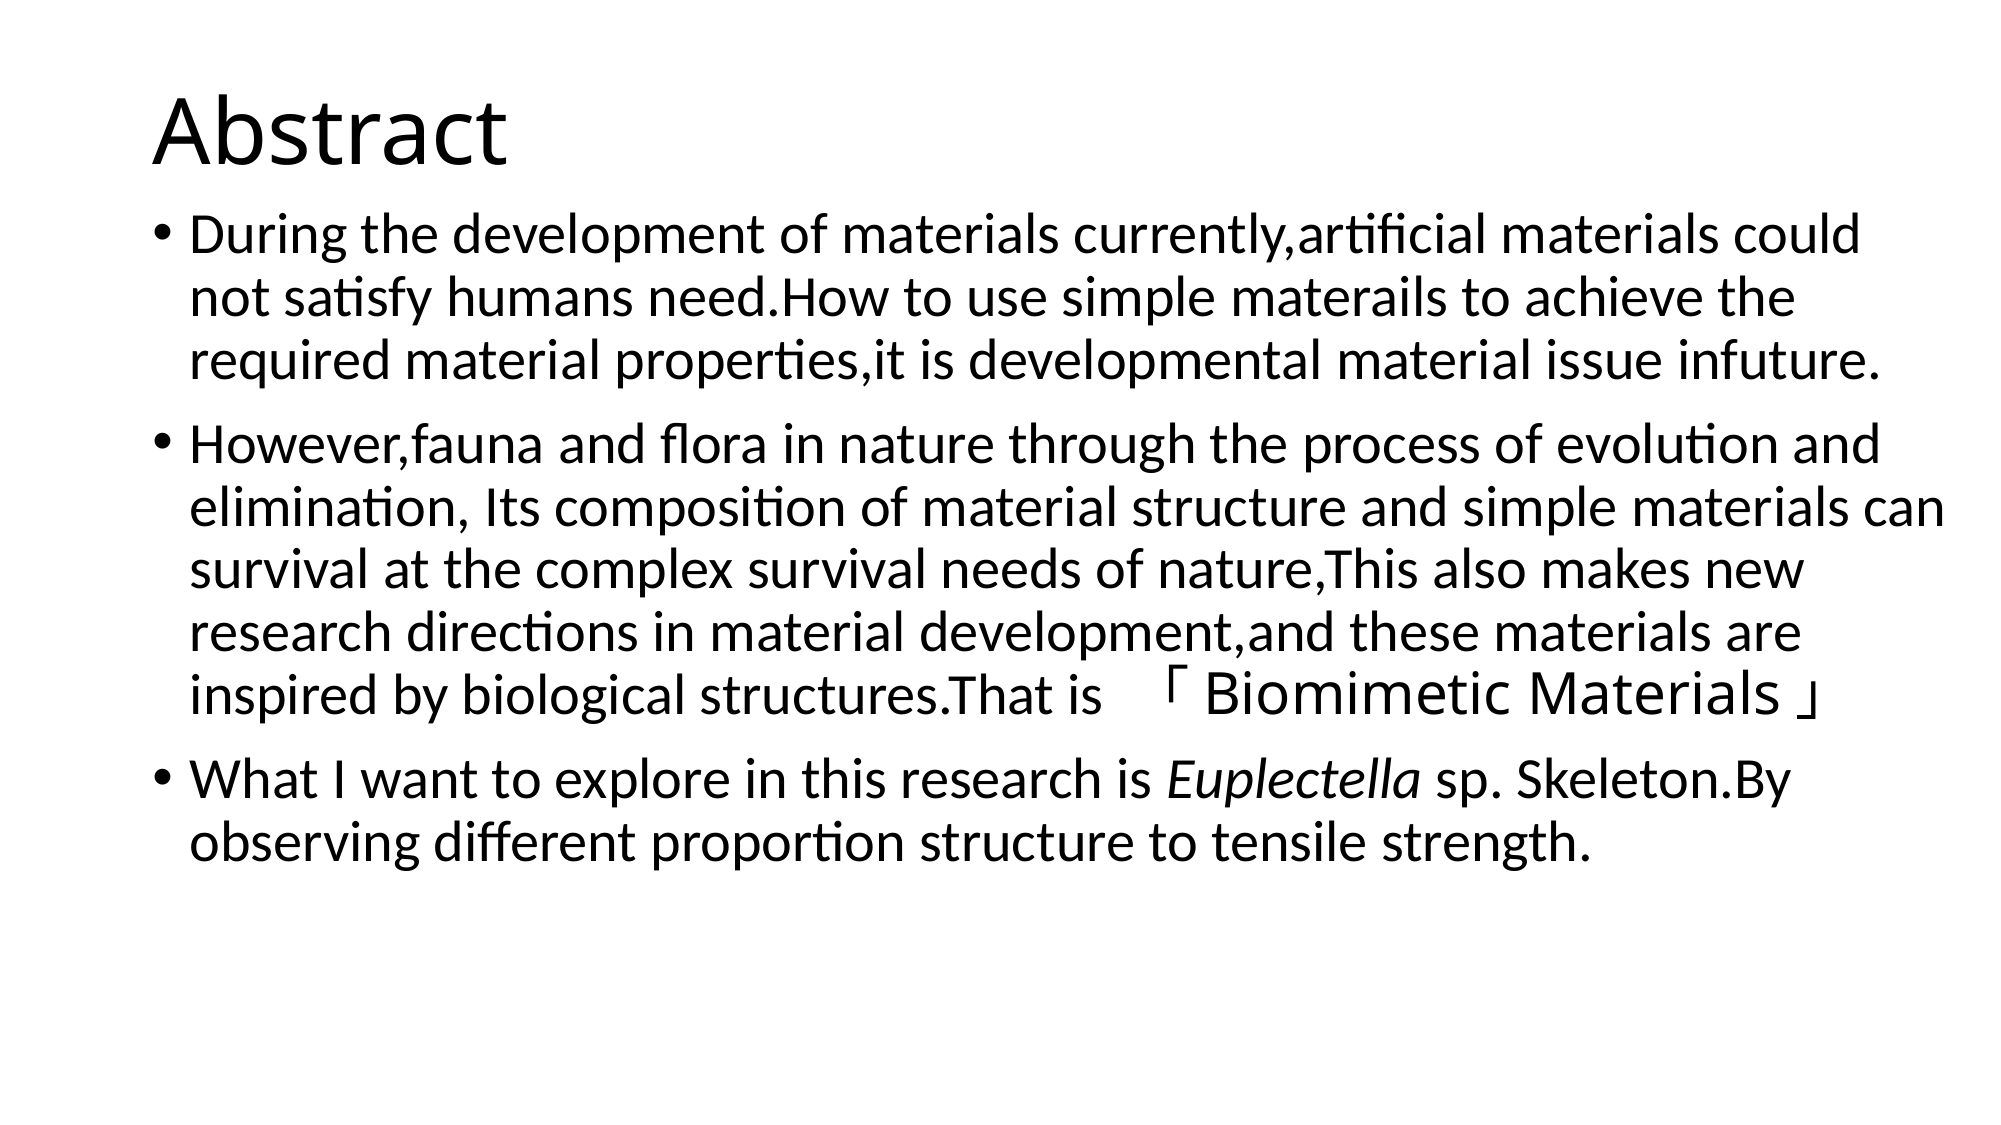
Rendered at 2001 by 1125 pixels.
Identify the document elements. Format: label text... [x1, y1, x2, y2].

title Abstract [137, 26, 1863, 195]
list During the development of materials currently,artificial materials could not satisfy humans need.How to use simple materails to achieve the required material properties,it is developmental material issue infuture. However,fauna and flora in nature through the process of evolution and elimination, Its composition of material structure and simple materials can survival at the complex survival needs of nature,This also makes new research directions in material development,and these materials are inspired by biological structures.That is 「Biomimetic Materials」 What I want to explore in this research is Euplectella sp. Skeleton.By observing different proportion structure to tensile strength. [137, 195, 1967, 1099]
